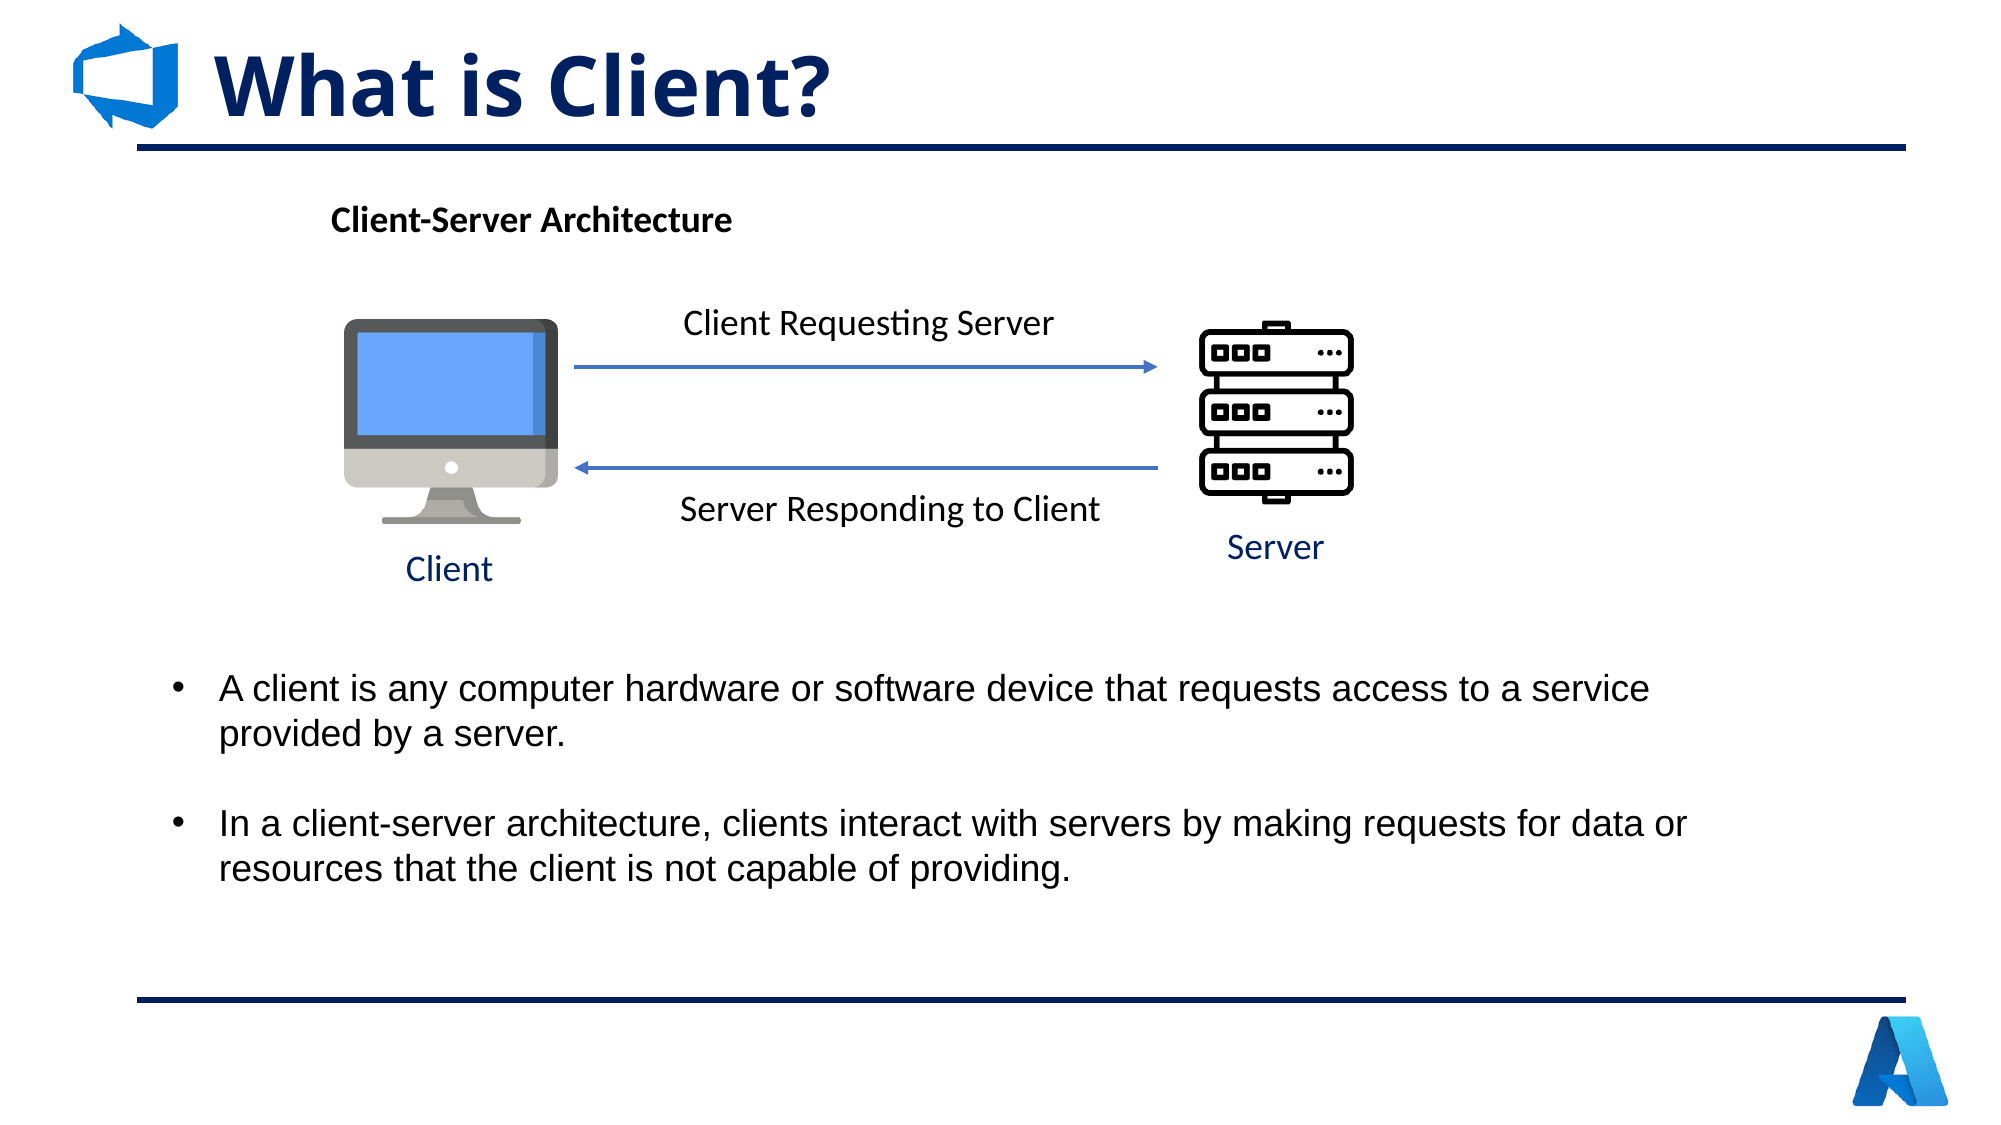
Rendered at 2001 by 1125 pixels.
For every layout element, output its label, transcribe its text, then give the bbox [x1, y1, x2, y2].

text_box Client-Server Architecture [316, 187, 749, 248]
title What is Client? [199, 37, 1798, 143]
text_box A client is any computer hardware or software device that requests access to a service provided by a server. In a client-server architecture, clients interact with servers by making requests for data or resources that the client is not capable of providing. [157, 657, 1798, 942]
picture [1848, 1009, 1952, 1113]
picture [344, 314, 558, 528]
picture [1181, 317, 1371, 507]
text_box Server Responding to Client [665, 476, 1117, 536]
text_box Client [391, 536, 509, 597]
text_box Server [1212, 514, 1340, 575]
text_box Client Requesting Server [668, 290, 1071, 351]
picture [64, 20, 200, 139]
